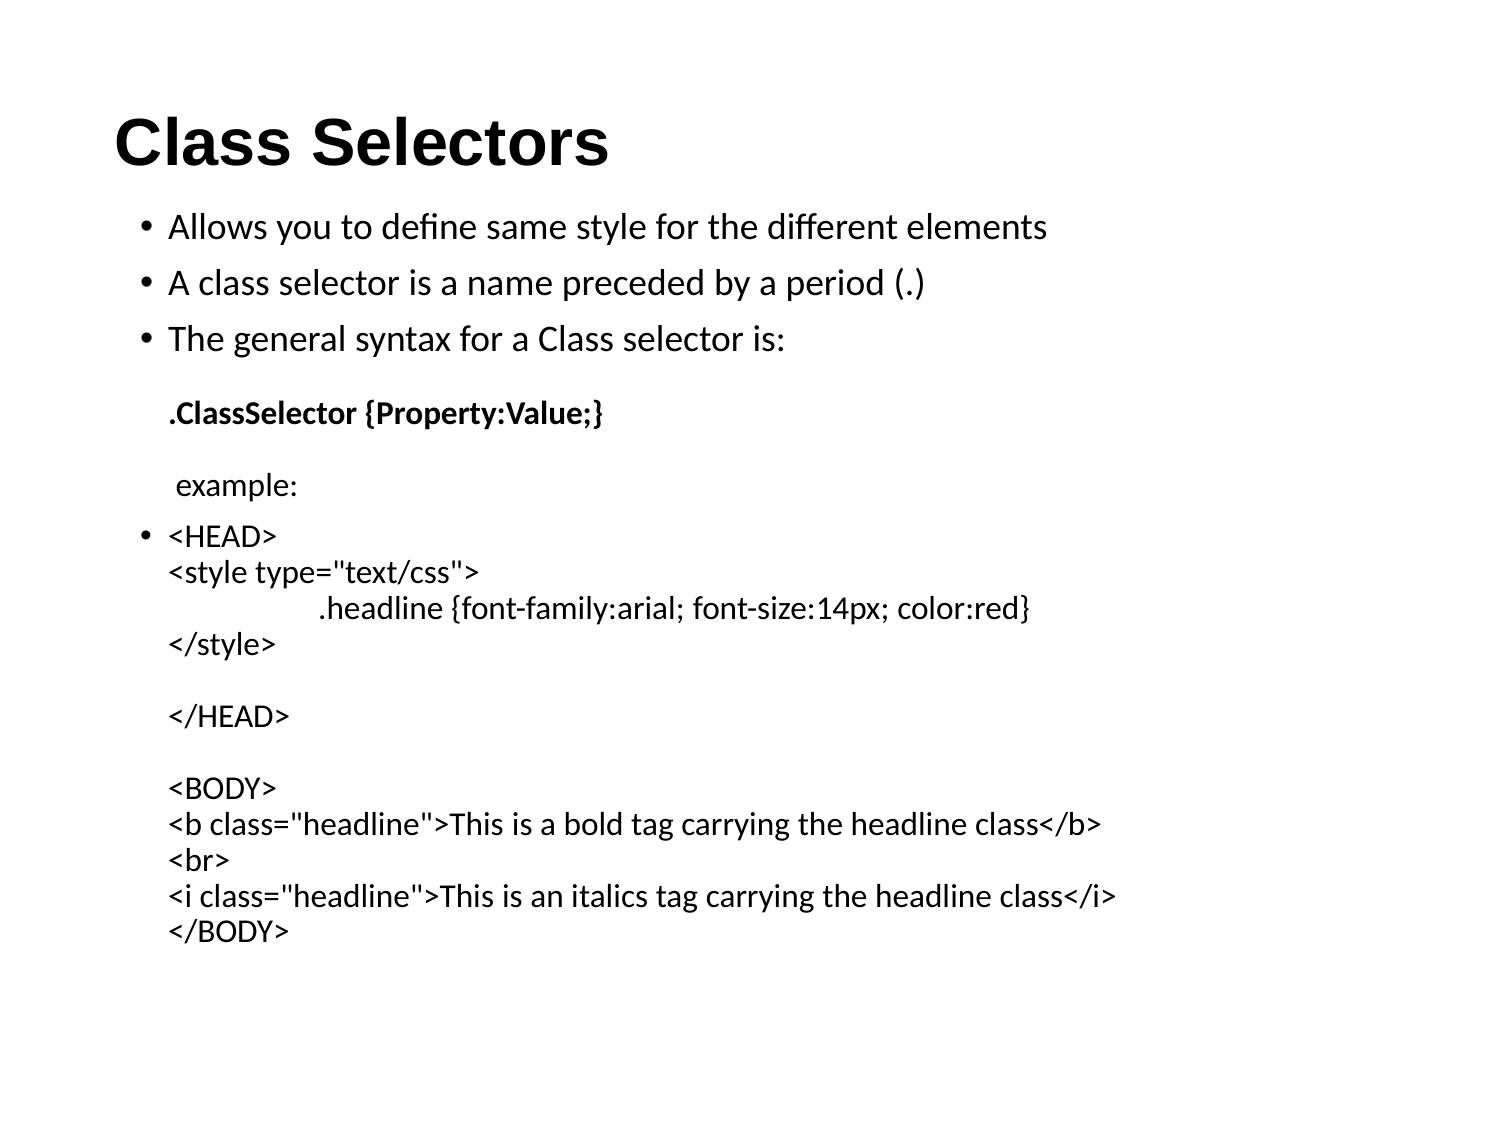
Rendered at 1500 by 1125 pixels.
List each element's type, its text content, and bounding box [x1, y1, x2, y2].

title Class Selectors [99, 87, 1216, 200]
list Allows you to define same style for the different elements A class selector is a name preceded by a period (.) The general syntax for a Class selector is: .ClassSelector {Property:Value;} example: <HEAD> <style type="text/css"> .headline {font-family:arial; font-size:14px; color:red} </style> </HEAD> <BODY> <b class="headline">This is a bold tag carrying the headline class</b> <br> <i class="headline">This is an italics tag carrying the headline class</i> </BODY> [125, 199, 1425, 1000]
